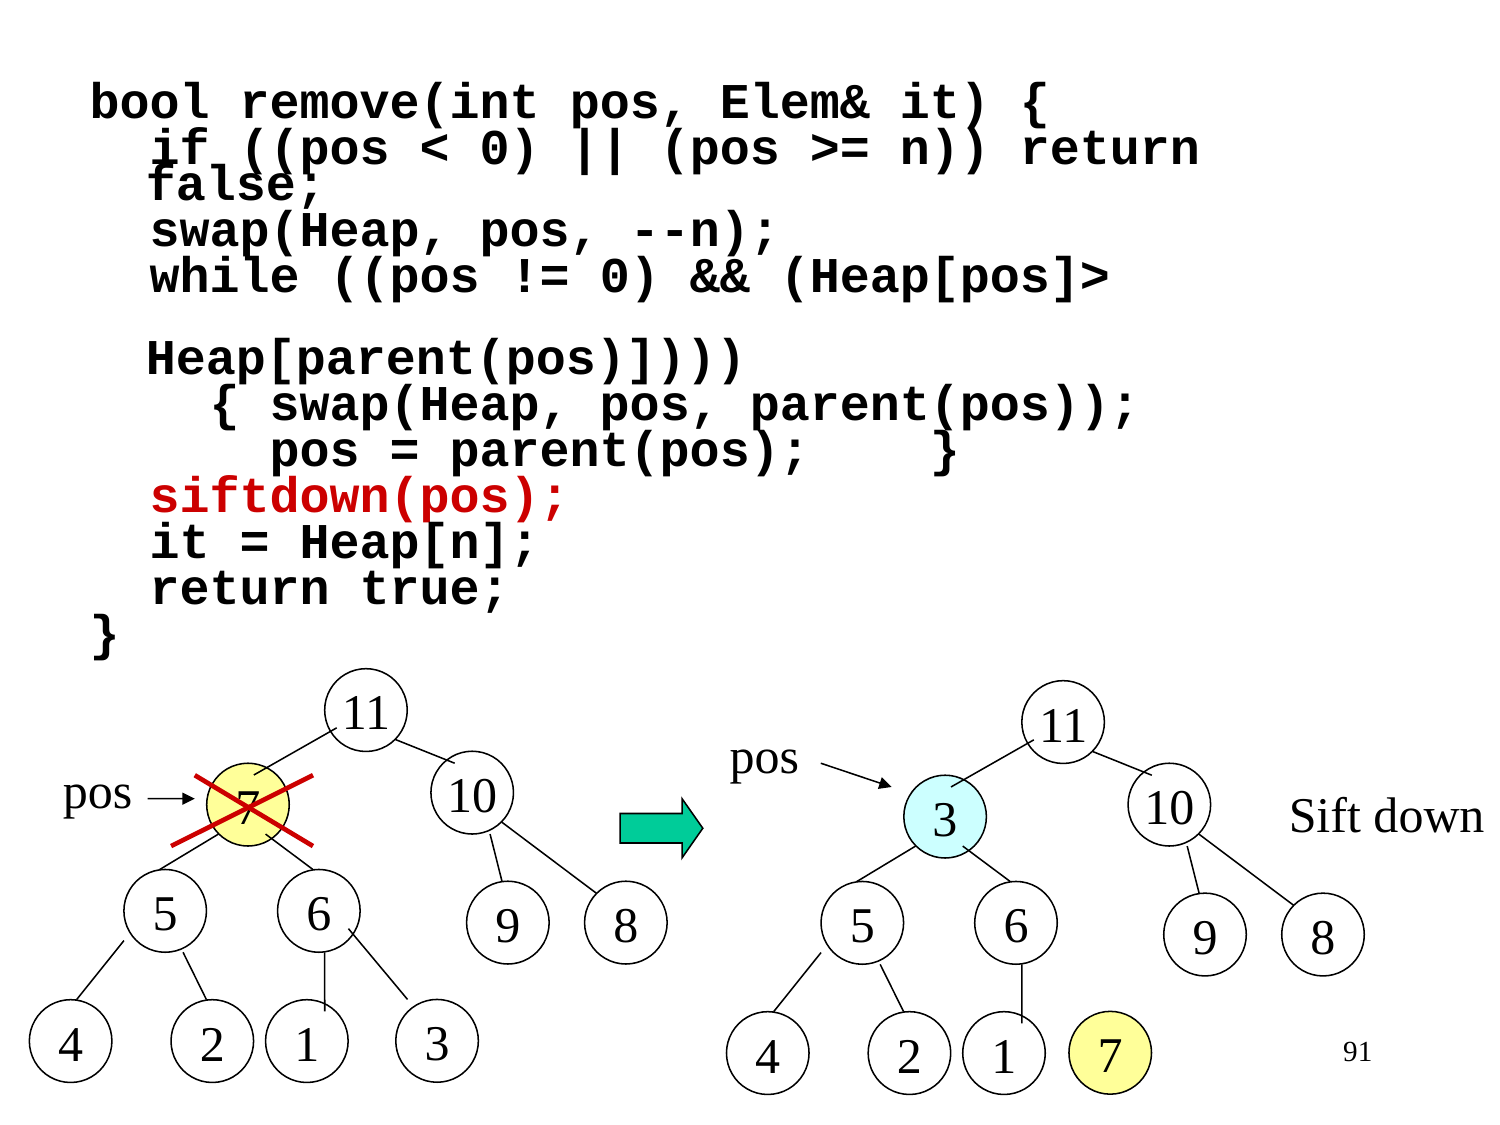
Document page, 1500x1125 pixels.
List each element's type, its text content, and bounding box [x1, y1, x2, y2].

text_box 11 [1021, 680, 1105, 764]
text_box 4 [29, 999, 112, 1083]
text_box pos [714, 716, 815, 791]
text_box 3 [395, 999, 479, 1083]
text_box 7 [1068, 1033, 1074, 1073]
text_box 8 [1281, 893, 1365, 976]
text_box 4 [726, 1011, 810, 1095]
text_box 7 [1080, 1011, 1140, 1024]
text_box 10 [1128, 763, 1211, 847]
list bool remove(int pos, Elem& it) { if ((pos < 0) || (pos >= n)) return false; swap(Heap, pos, --n); while ((pos != 0) && (Heap[pos]> Heap[parent(pos)]))) { swap(Heap, pos, parent(pos)); pos = parent(pos); } siftdown(pos); it = Heap[n]; return true; } [74, 12, 1425, 663]
text_box 1 [962, 1011, 1046, 1095]
text_box 3 [903, 775, 987, 859]
text_box 8 [584, 881, 668, 965]
text_box 2 [868, 1011, 951, 1095]
text_box 10 [430, 751, 514, 835]
text_box [147, 792, 195, 805]
text_box [820, 763, 892, 789]
slide_number 91 [1074, 1024, 1388, 1101]
text_box 6 [277, 869, 361, 953]
text_box [620, 798, 703, 858]
text_box Sift down [1274, 774, 1500, 850]
text_box 5 [123, 869, 207, 953]
text_box 5 [821, 881, 904, 965]
text_box 11 [324, 668, 408, 752]
text_box 1 [265, 999, 349, 1083]
text_box 9 [1163, 893, 1247, 976]
text_box 7 [206, 763, 290, 847]
text_box 6 [974, 881, 1058, 965]
text_box pos [48, 751, 148, 827]
text_box 9 [466, 881, 550, 965]
text_box 2 [171, 999, 254, 1083]
